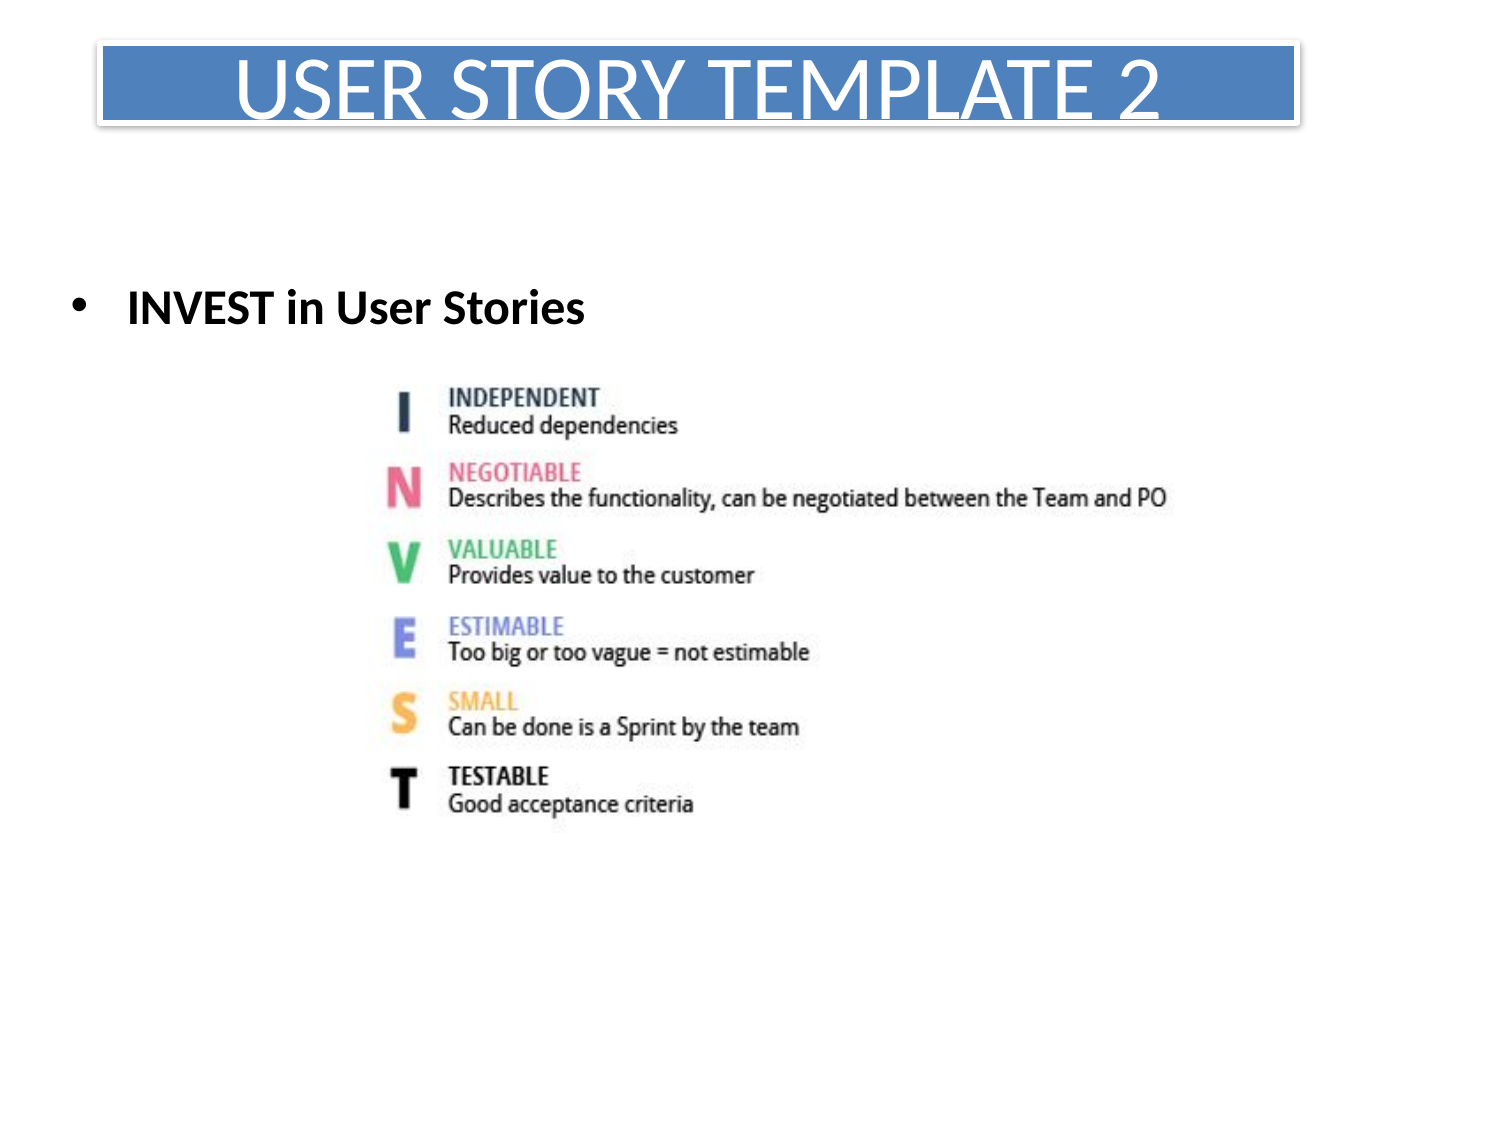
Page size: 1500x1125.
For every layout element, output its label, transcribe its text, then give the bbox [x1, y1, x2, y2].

title USER STORY TEMPLATE 2 [97, 40, 1300, 126]
list INVEST in User Stories [55, 267, 1500, 351]
picture [0, 351, 1500, 847]
